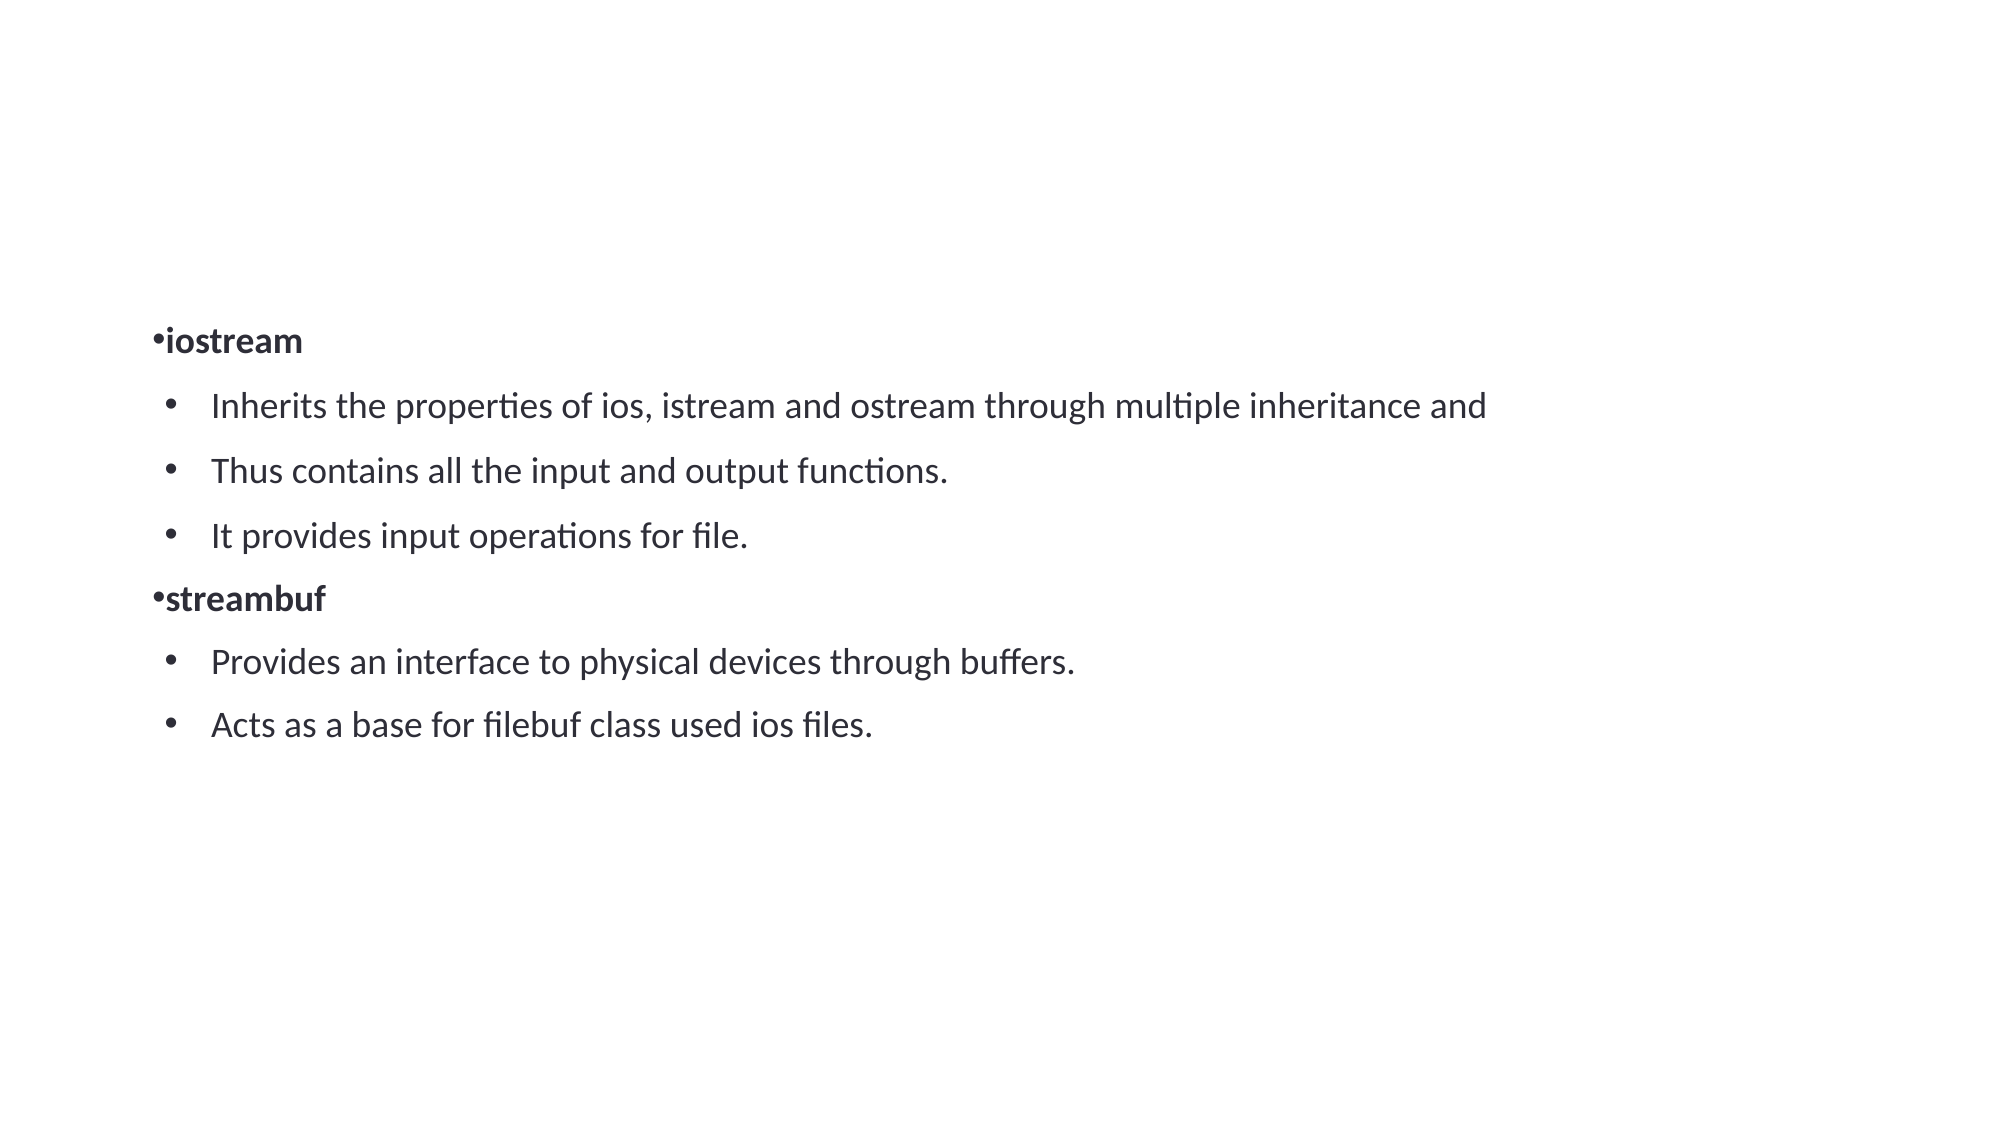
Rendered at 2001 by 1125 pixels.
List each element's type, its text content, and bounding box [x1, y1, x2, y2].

list iostream Inherits the properties of ios, istream and ostream through multiple inheritance and Thus contains all the input and output functions. It provides input operations for file. streambuf Provides an interface to physical devices through buffers. Acts as a base for filebuf class used ios files. [137, 182, 1863, 1014]
